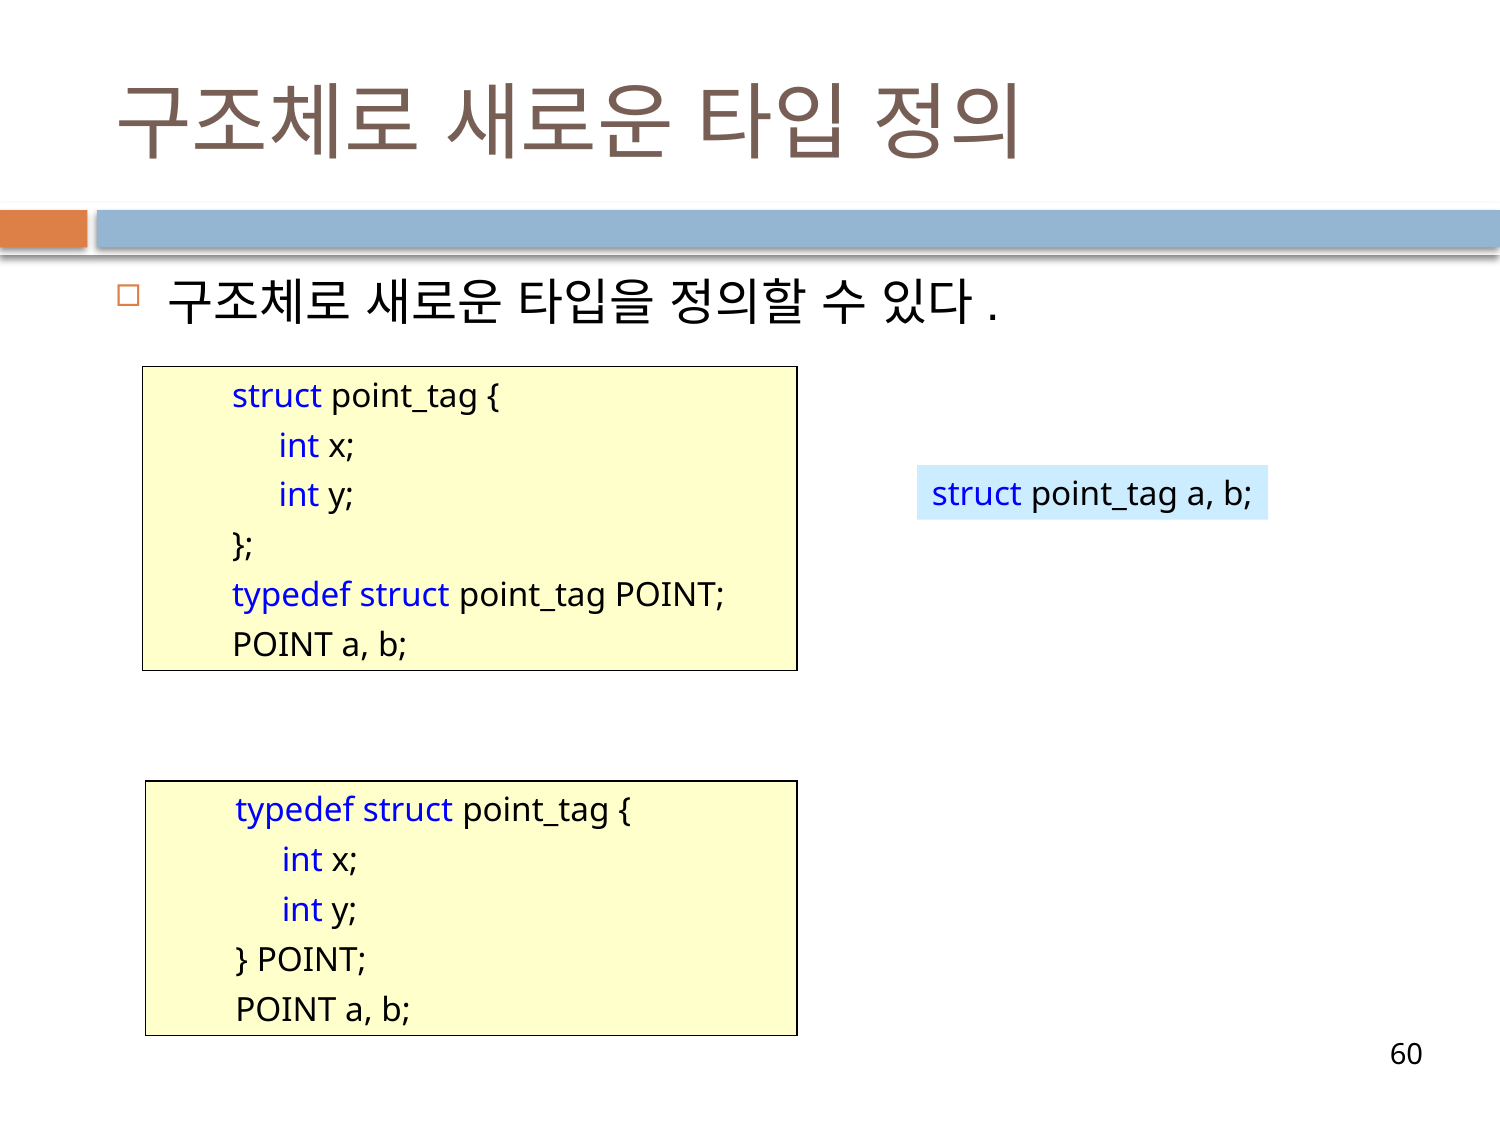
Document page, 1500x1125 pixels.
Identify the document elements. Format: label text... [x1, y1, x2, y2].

text_box typedef struct point_tag { int x; int y; } POINT; POINT a, b; [145, 781, 798, 1036]
slide_number 60 [1021, 1024, 1438, 1085]
text_box struct point_tag a, b; [917, 465, 1268, 520]
text_box struct point_tag { int x; int y; }; typedef struct point_tag POINT; POINT a, b; [142, 366, 798, 671]
list 구조체로 새로운 타입을 정의할 수 있다. [100, 262, 1438, 1000]
title 구조체로 새로운 타입 정의 [100, 37, 1438, 200]
